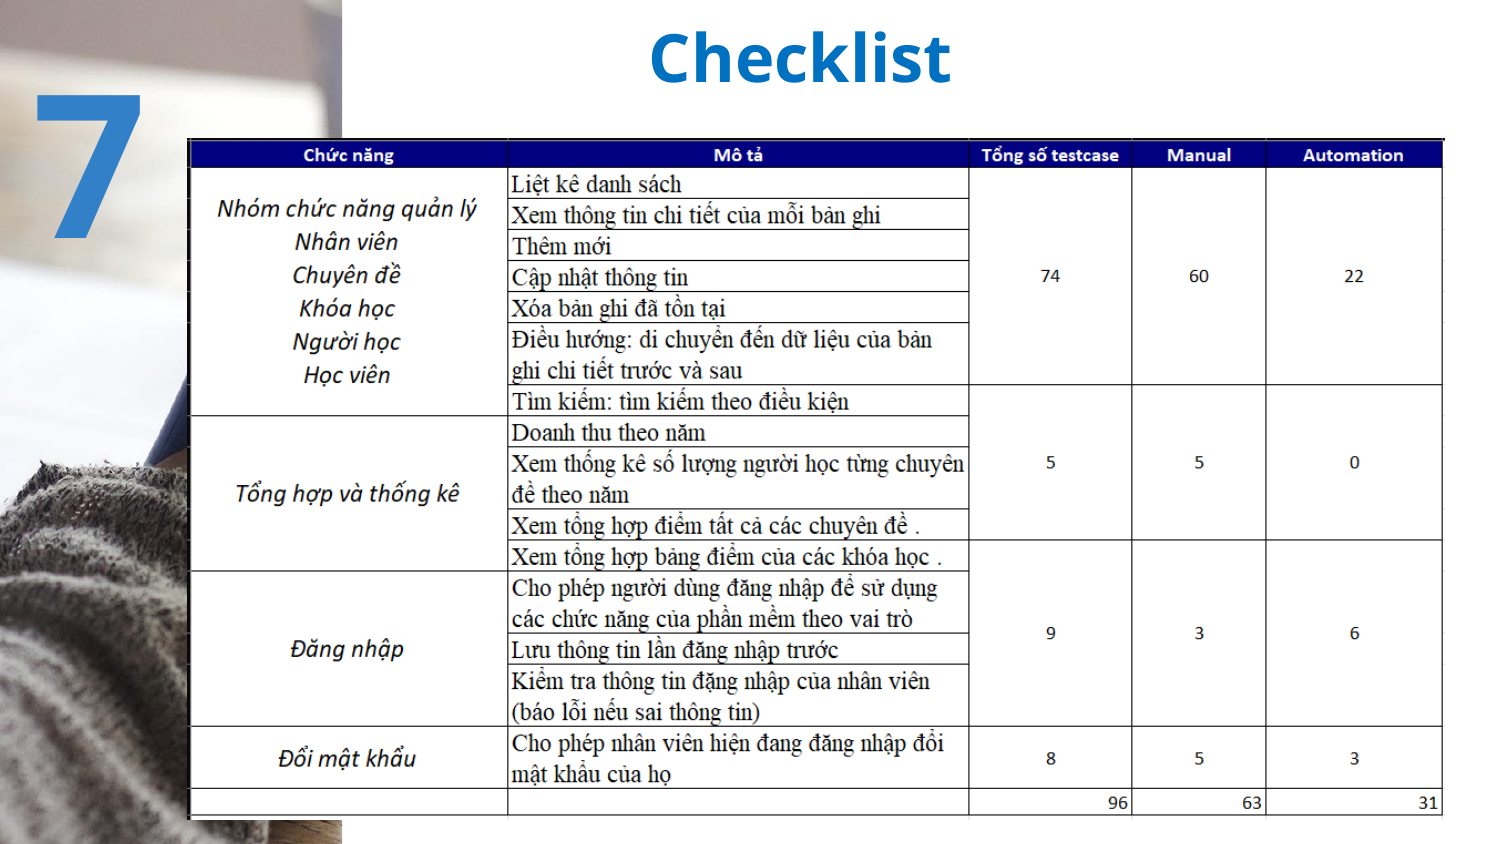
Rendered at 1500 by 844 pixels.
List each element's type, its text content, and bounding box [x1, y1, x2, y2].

picture [0, 0, 1446, 844]
title Checklist [344, 0, 1258, 136]
